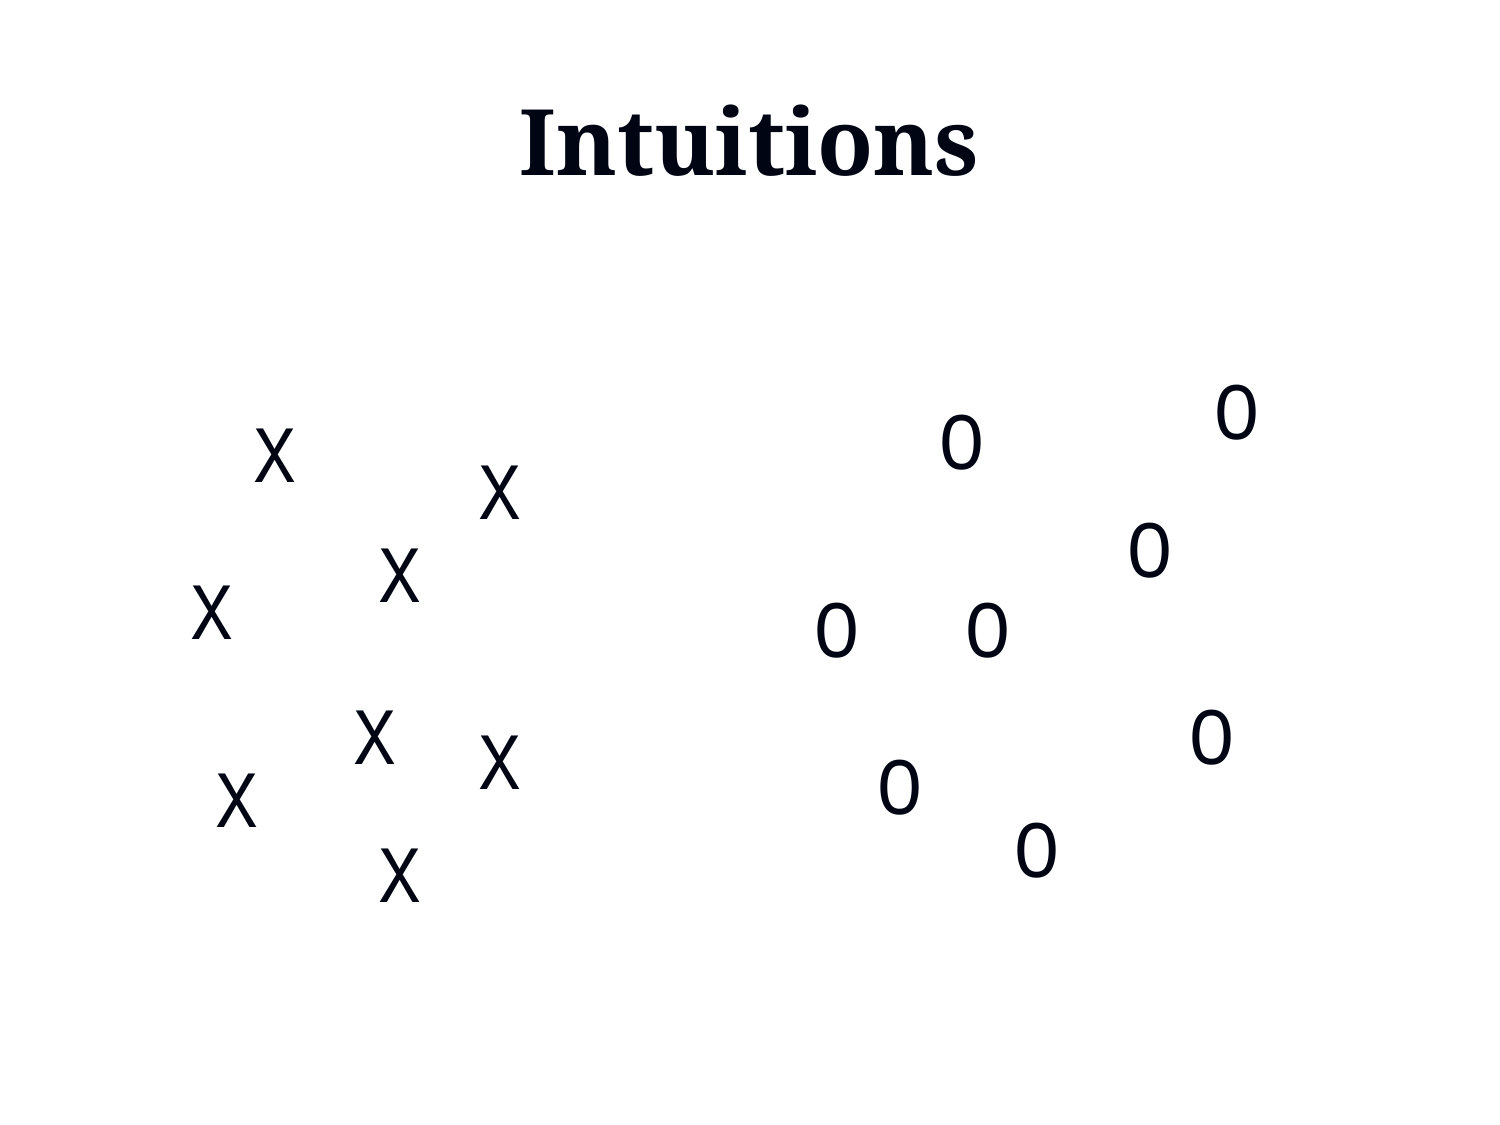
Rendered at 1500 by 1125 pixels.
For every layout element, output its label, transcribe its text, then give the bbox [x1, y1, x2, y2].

text_box O [1112, 494, 1188, 600]
text_box X [362, 519, 438, 625]
text_box O [999, 794, 1075, 900]
text_box O [799, 574, 875, 680]
text_box X [237, 399, 313, 505]
text_box X [462, 437, 538, 543]
text_box X [199, 744, 275, 850]
text_box O [862, 732, 938, 837]
text_box O [1199, 357, 1275, 462]
text_box X [462, 707, 538, 812]
text_box X [337, 682, 413, 787]
title Intuitions [75, 45, 1425, 233]
text_box O [1174, 682, 1250, 787]
text_box X [174, 557, 250, 662]
text_box O [925, 387, 1000, 493]
text_box X [362, 819, 438, 925]
text_box O [950, 574, 1025, 680]
